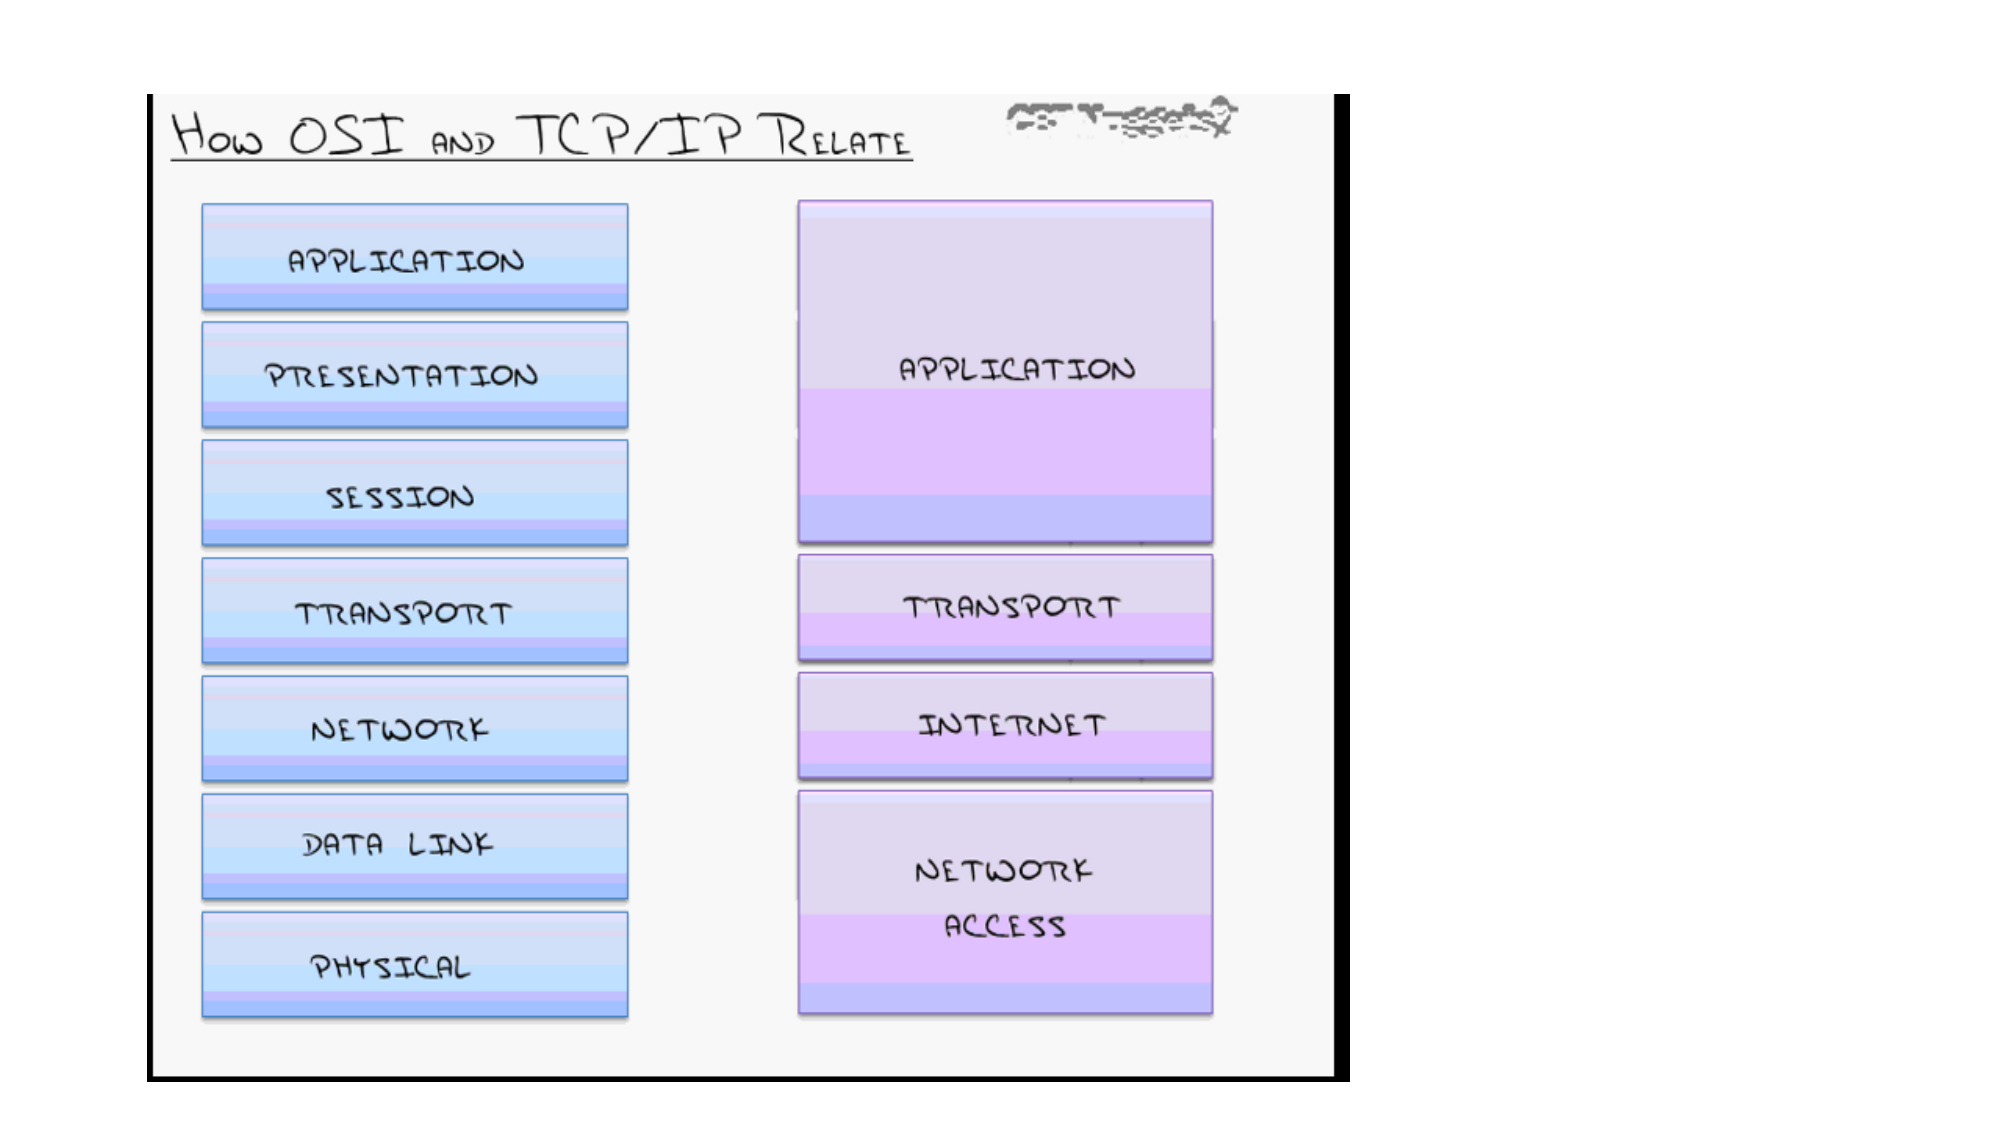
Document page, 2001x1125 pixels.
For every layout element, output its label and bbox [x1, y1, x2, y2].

picture [147, 94, 1350, 1082]
